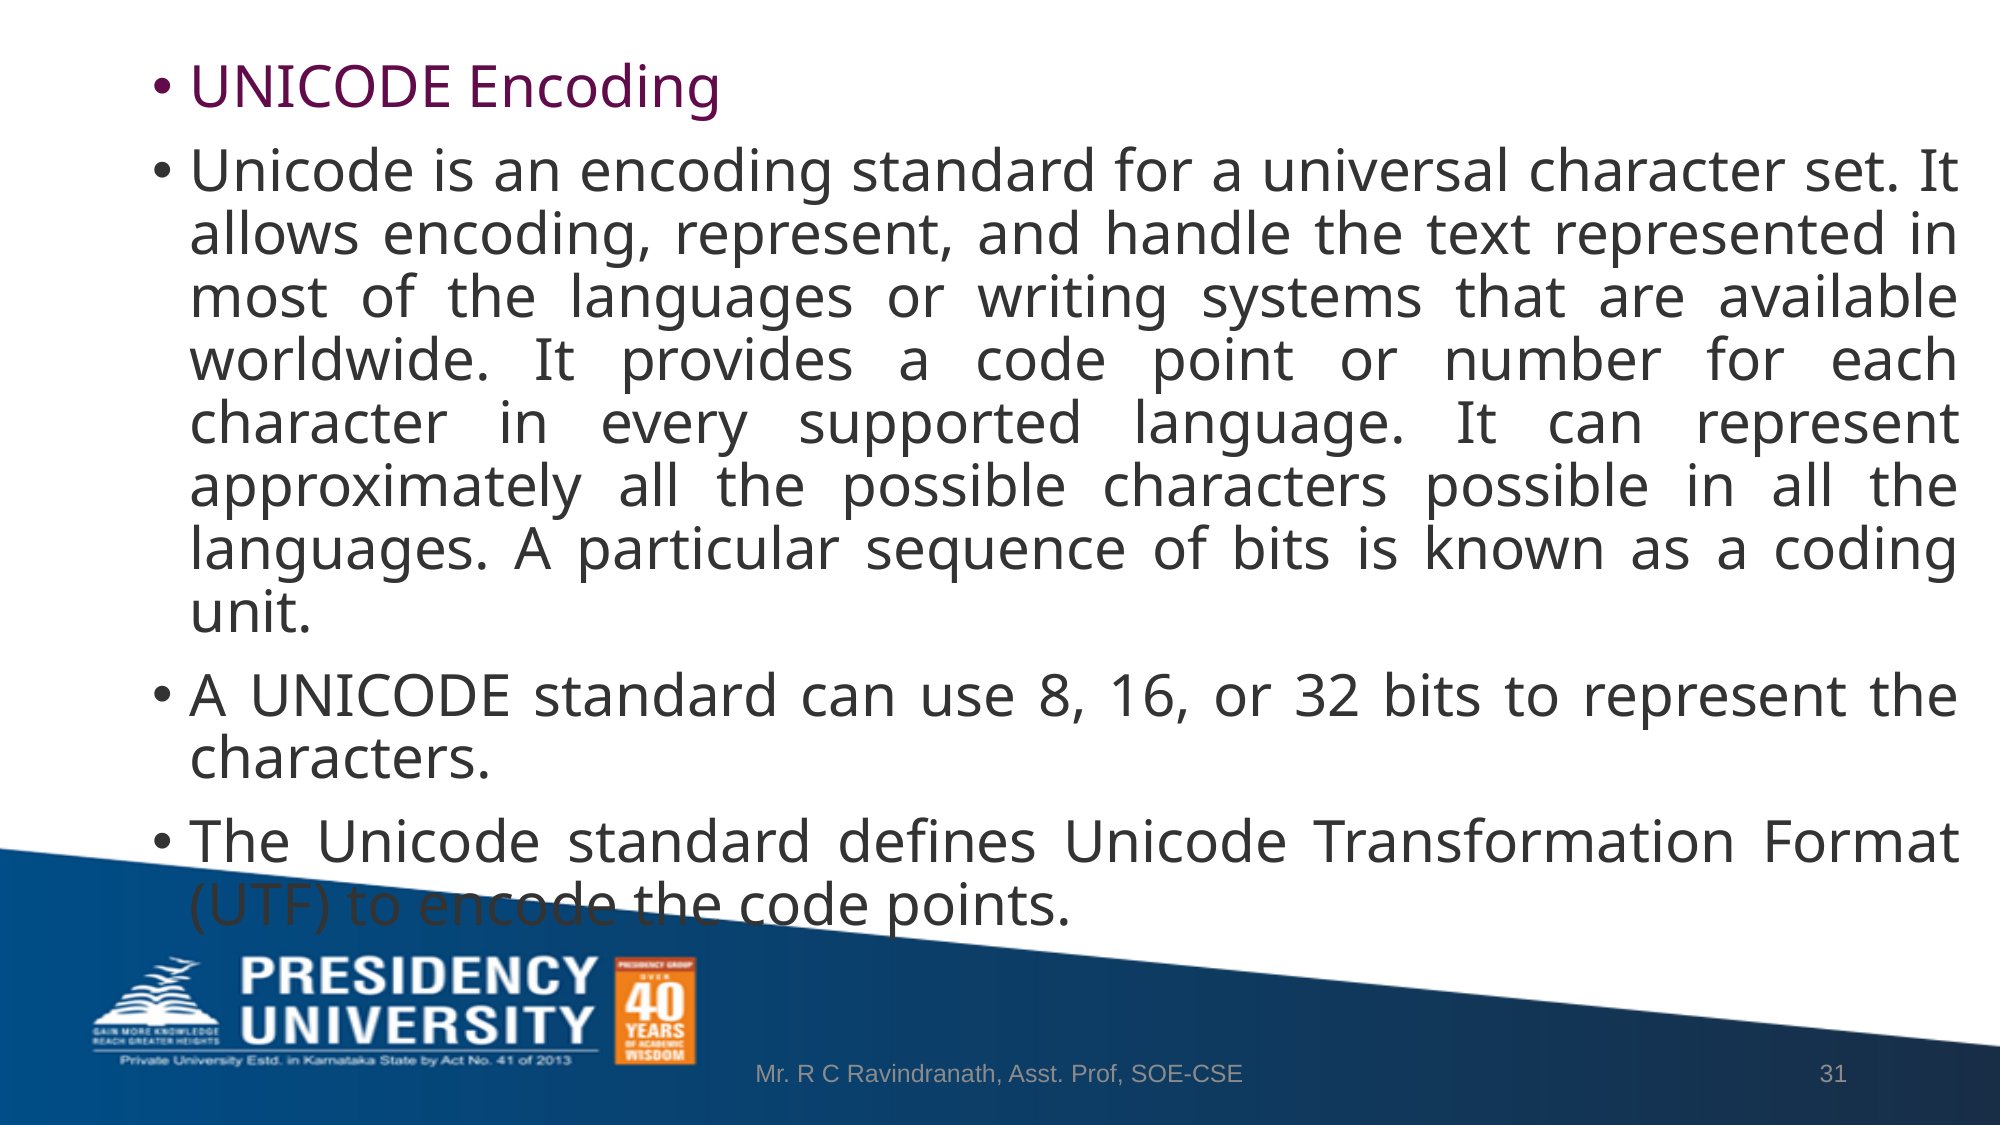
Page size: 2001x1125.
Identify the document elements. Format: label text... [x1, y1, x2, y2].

footer Mr. R C Ravindranath, Asst. Prof, SOE-CSE [662, 1042, 1338, 1103]
list UNICODE Encoding Unicode is an encoding standard for a universal character set. It allows encoding, represent, and handle the text represented in most of the languages or writing systems that are available worldwide. It provides a code point or number for each character in every supported language. It can represent approximately all the possible characters possible in all the languages. A particular sequence of bits is known as a coding unit. A UNICODE standard can use 8, 16, or 32 bits to represent the characters. The Unicode standard defines Unicode Transformation Format (UTF) to encode the code points. [137, 50, 1975, 1014]
slide_number 31 [1412, 1042, 1863, 1103]
picture [0, 845, 2000, 1125]
